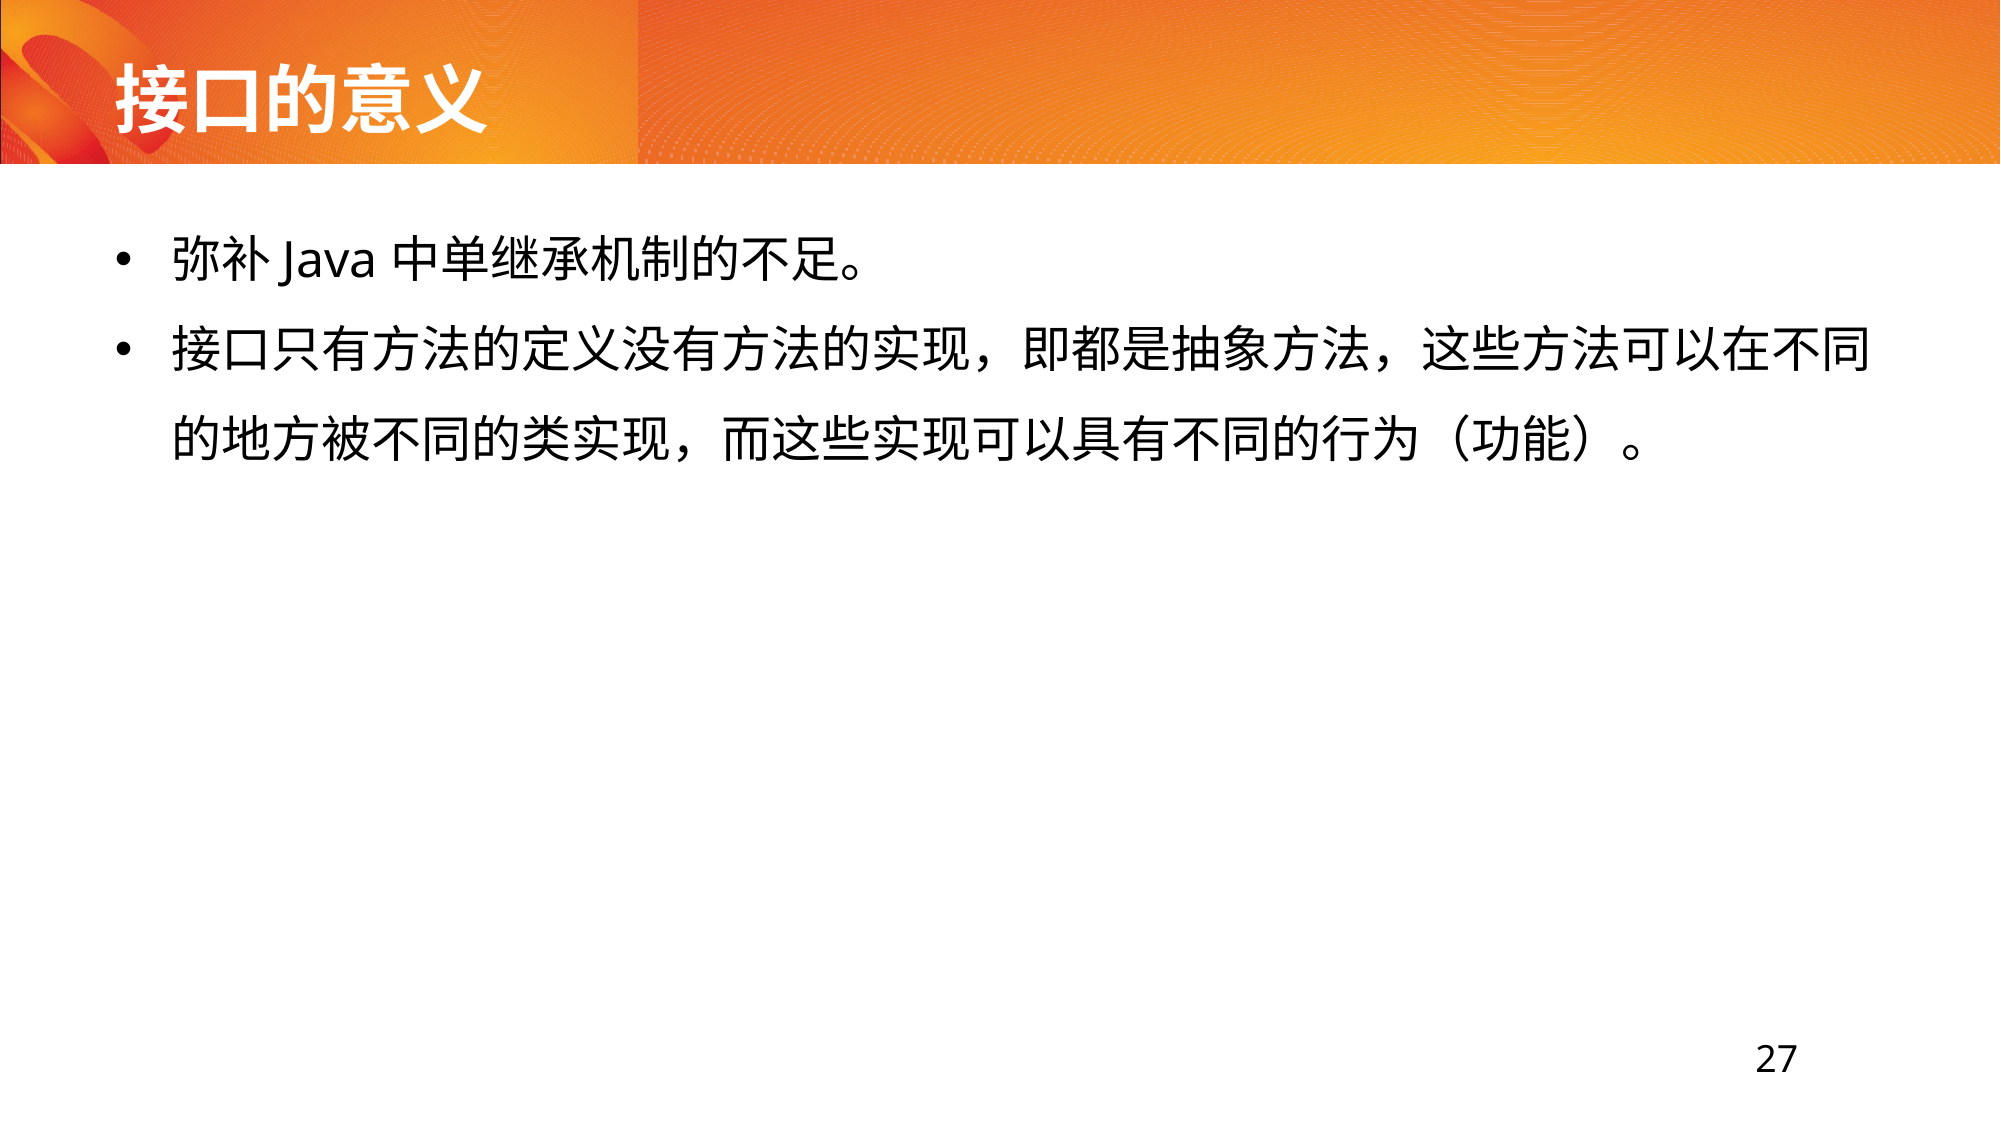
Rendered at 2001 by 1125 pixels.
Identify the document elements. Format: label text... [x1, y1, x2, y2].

picture [0, 0, 2000, 164]
title 接口的意义 [99, 45, 1900, 167]
list 弥补Java中单继承机制的不足。 接口只有方法的定义没有方法的实现，即都是抽象方法，这些方法可以在不同的地方被不同的类实现，而这些实现可以具有不同的行为（功能）。 [99, 190, 1900, 1005]
